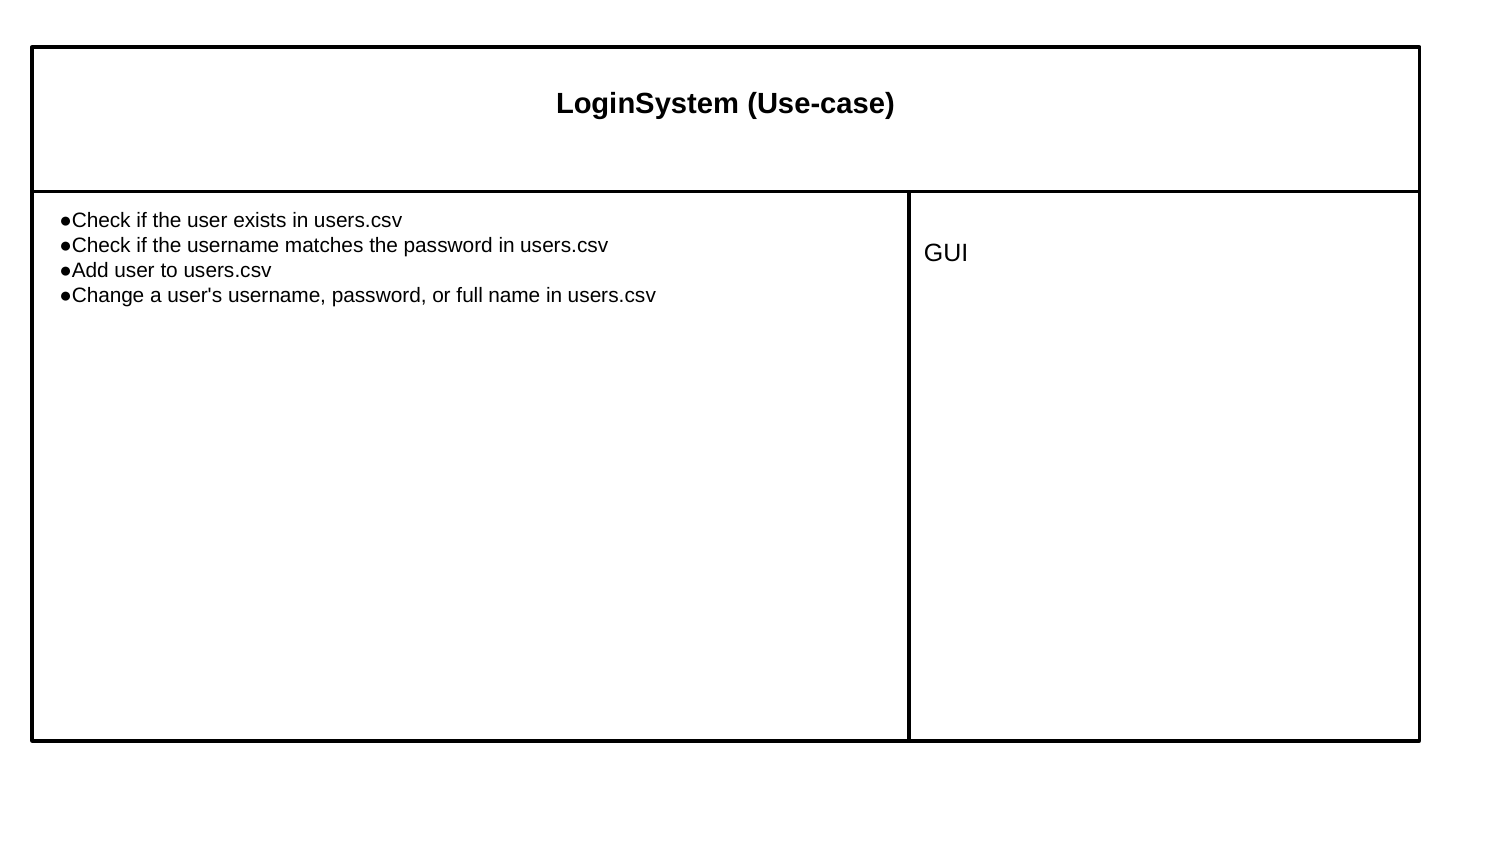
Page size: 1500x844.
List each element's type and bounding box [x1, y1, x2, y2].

text_box [32, 46, 1420, 742]
